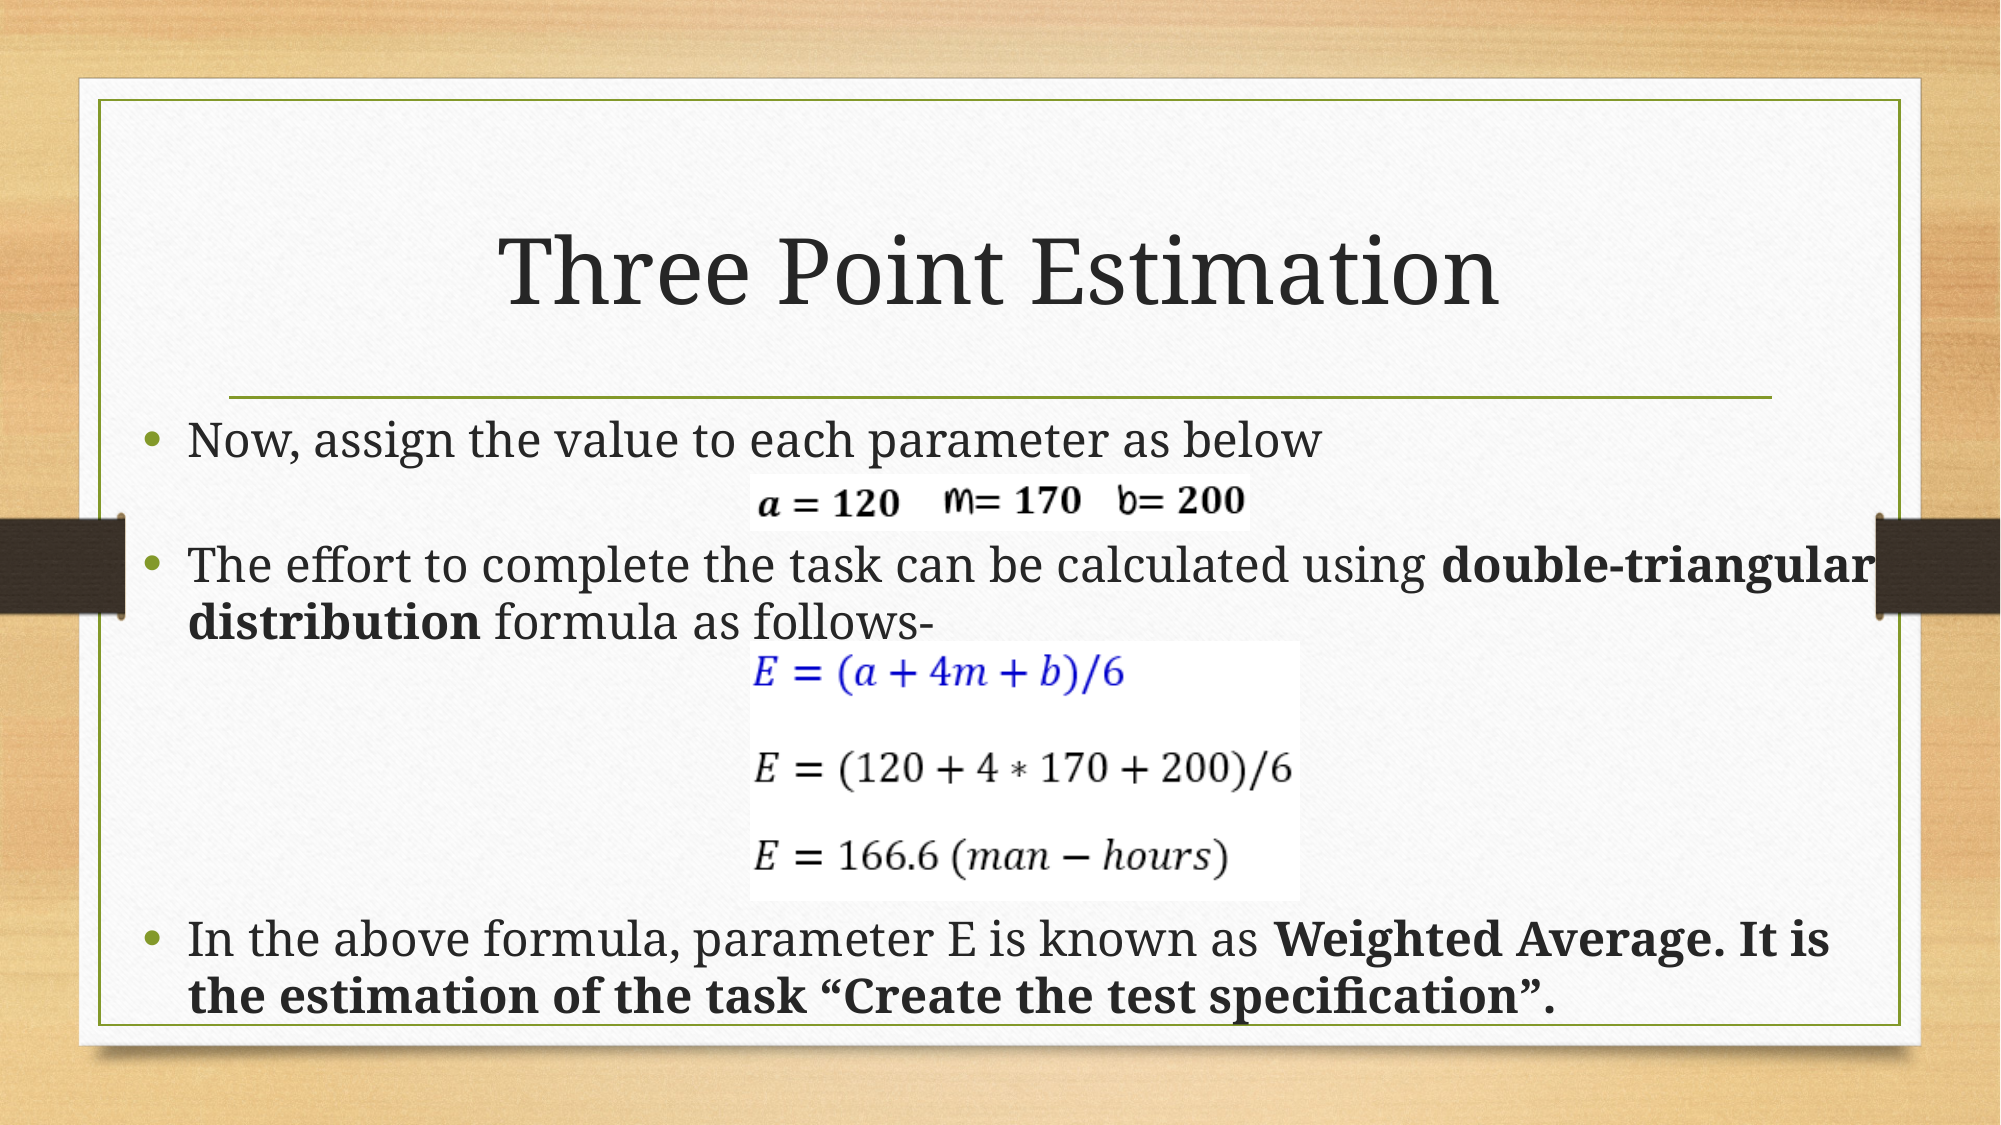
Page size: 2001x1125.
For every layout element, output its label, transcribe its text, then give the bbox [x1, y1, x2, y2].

title Three Point Estimation [212, 161, 1788, 375]
picture [0, 0, 2001, 1125]
list Now, assign the value to each parameter as below The effort to complete the task can be calculated using double-triangular distribution formula as follows- In the above formula, parameter E is known as Weighted Average. It is the estimation of the task “Create the test specification”. [127, 401, 1898, 1035]
